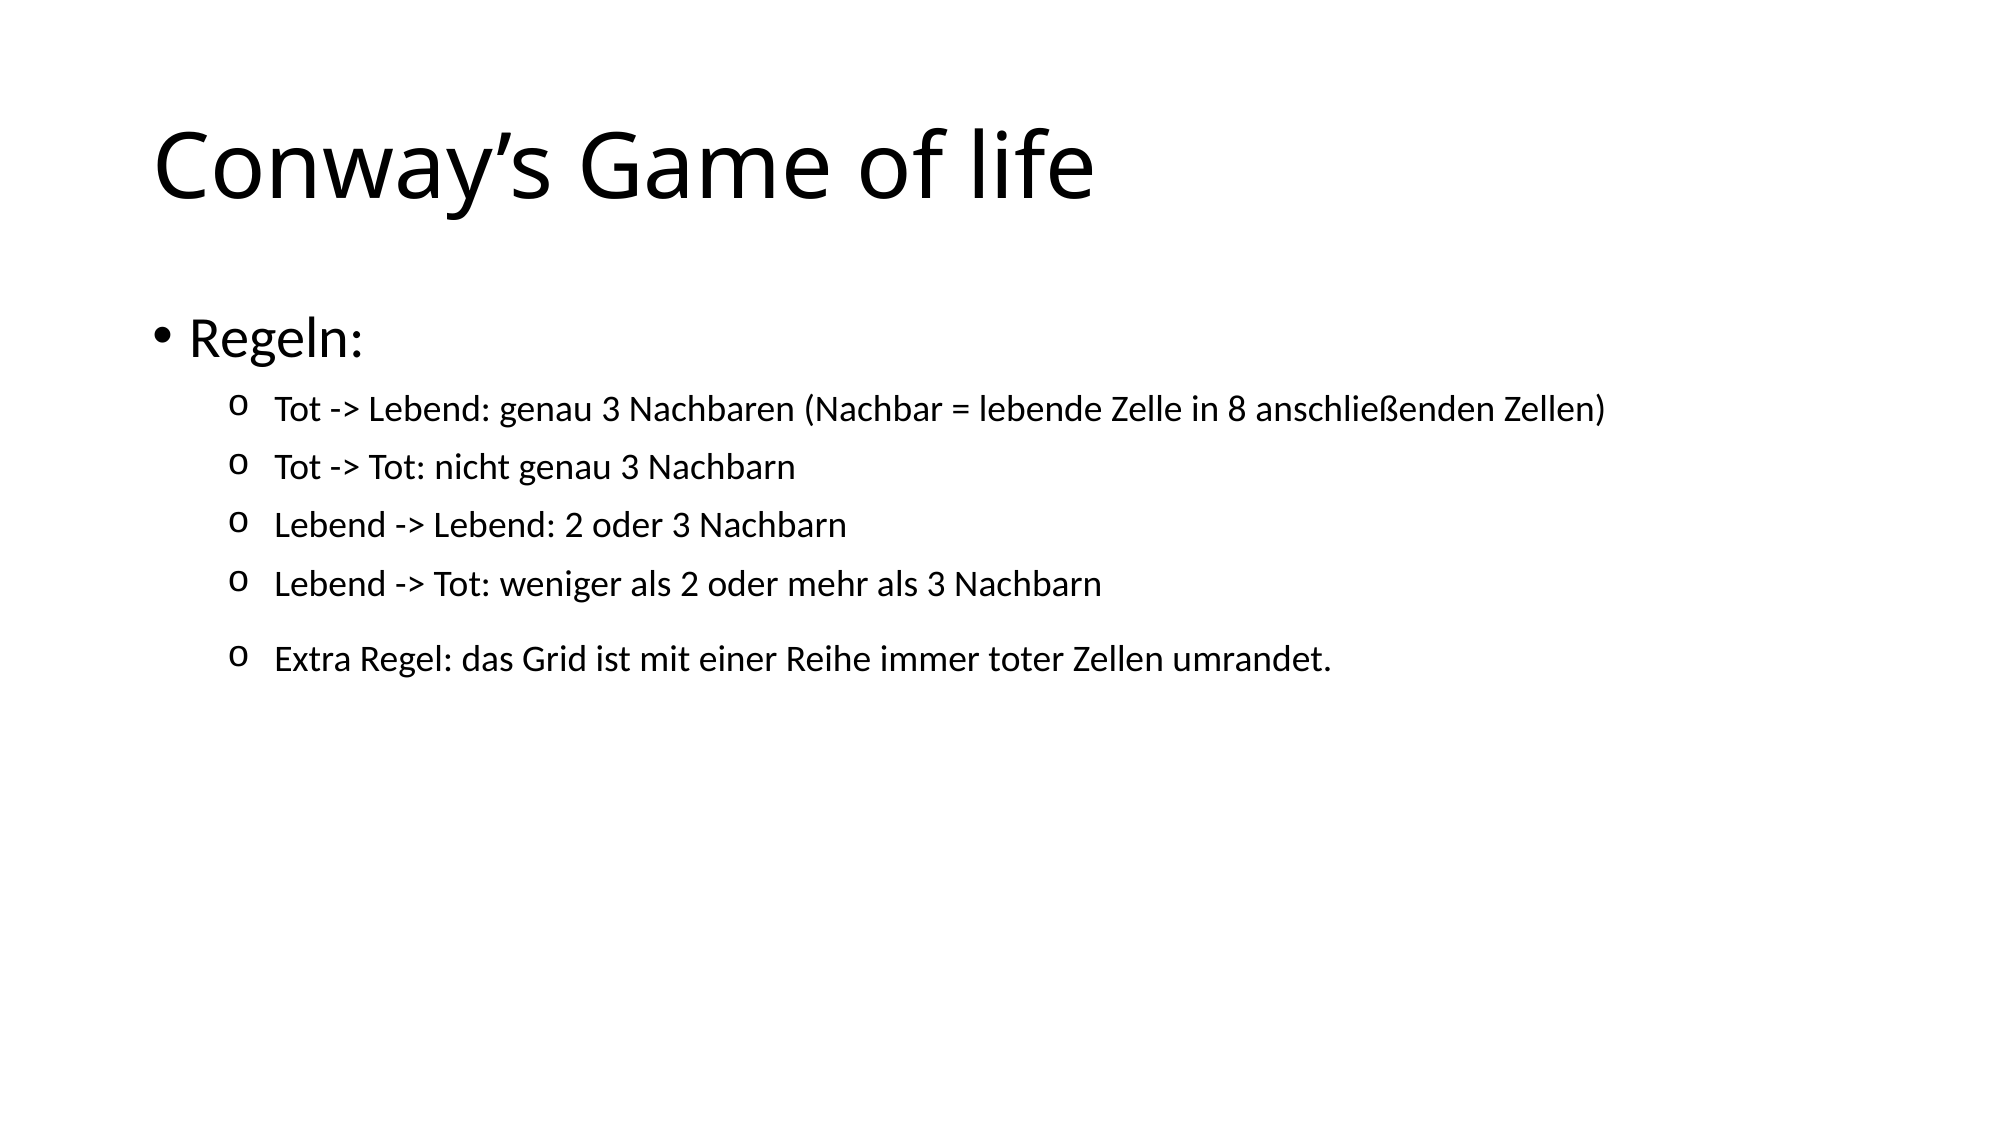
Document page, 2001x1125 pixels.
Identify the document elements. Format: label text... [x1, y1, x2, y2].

title Conway’s Game of life [137, 59, 1863, 278]
list Regeln: Tot -> Lebend: genau 3 Nachbaren (Nachbar = lebende Zelle in 8 anschließenden Zellen) Tot -> Tot: nicht genau 3 Nachbarn Lebend -> Lebend: 2 oder 3 Nachbarn Lebend -> Tot: weniger als 2 oder mehr als 3 Nachbarn Extra Regel: das Grid ist mit einer Reihe immer toter Zellen umrandet. [137, 299, 1863, 1014]
